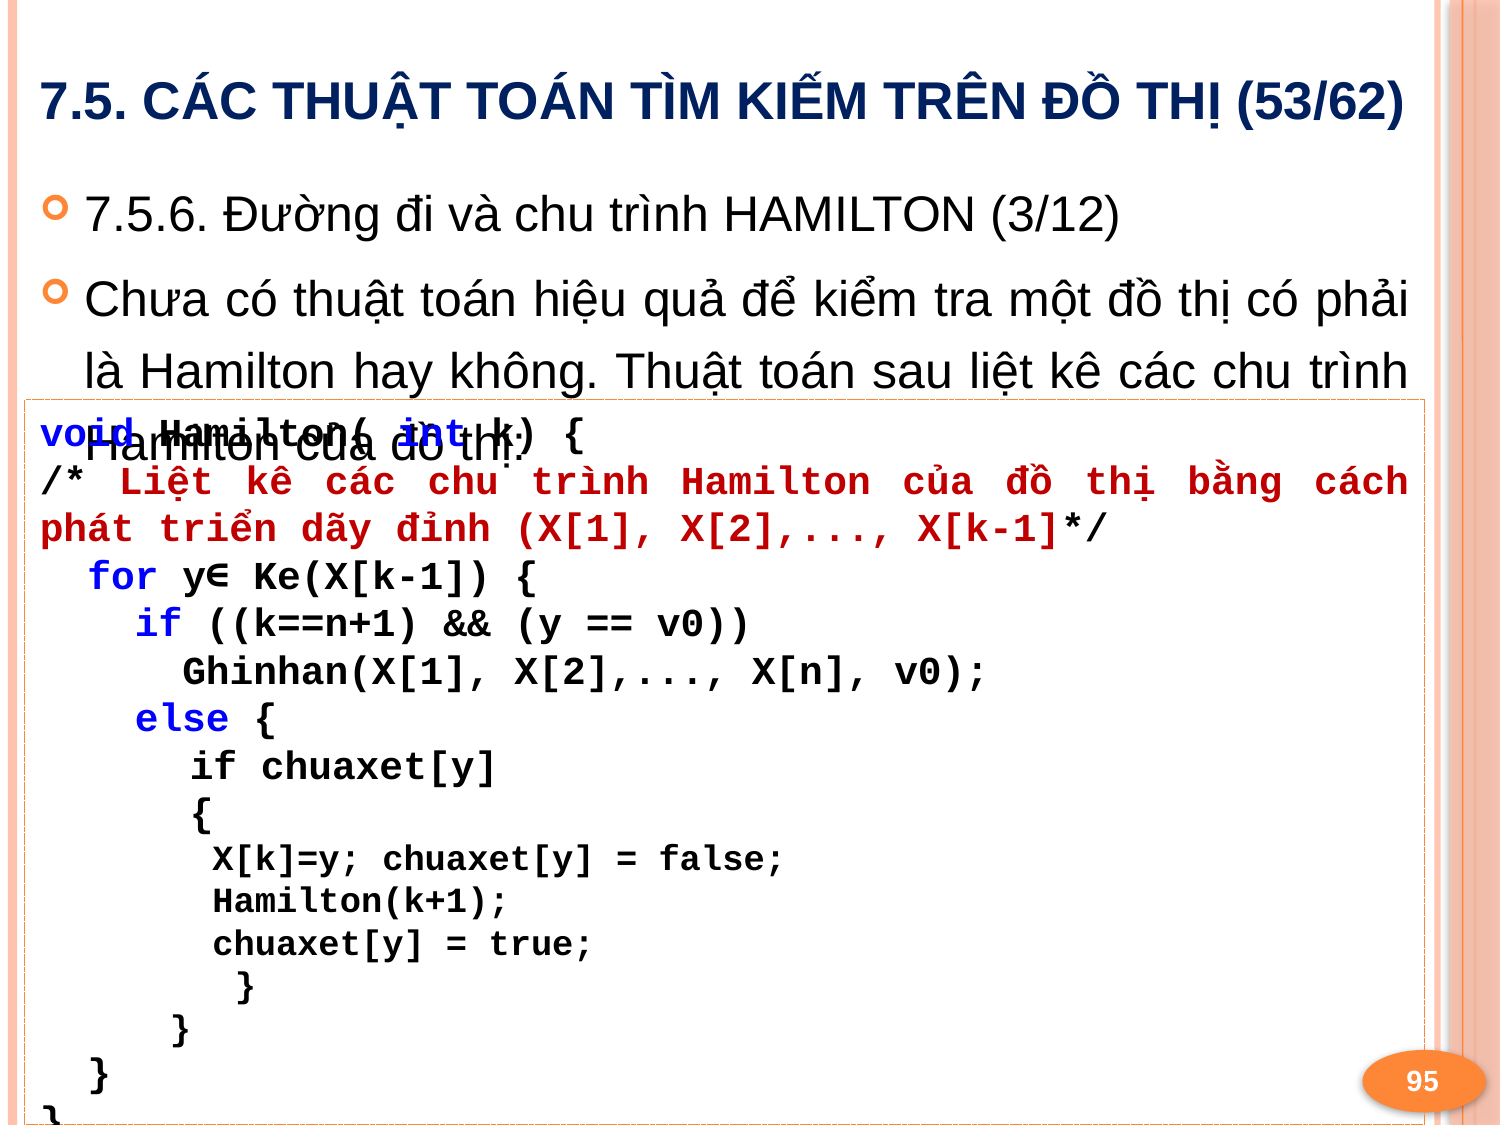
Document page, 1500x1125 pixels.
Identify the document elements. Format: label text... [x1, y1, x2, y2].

title 7.5. Các thuật toán tìm kiếm trên đồ thị (53/62) [24, 45, 1425, 138]
list 7.5.6. Đường đi và chu trình HAMILTON (3/12) Chưa có thuật toán hiệu quả để kiểm tra một đồ thị có phải là Hamilton hay không. Thuật toán sau liệt kê các chu trình Hamilton của đồ thị: [24, 162, 1425, 399]
text_box void Hamilton( int k) { /* Liệt kê các chu trình Hamilton của đồ thị bằng cách phát triển dãy đỉnh (X[1], X[2],..., X[k-1]*/ for y∈ Ke(X[k-1]) { if ((k==n+1) && (y == v0)) Ghinhan(X[1], X[2],..., X[n], v0); else { if chuaxet[y] { X[k]=y; chuaxet[y] = false; Hamilton(k+1); chuaxet[y] = true; } } } } [24, 399, 1425, 1125]
slide_number 95 [1425, 1036, 1496, 1122]
